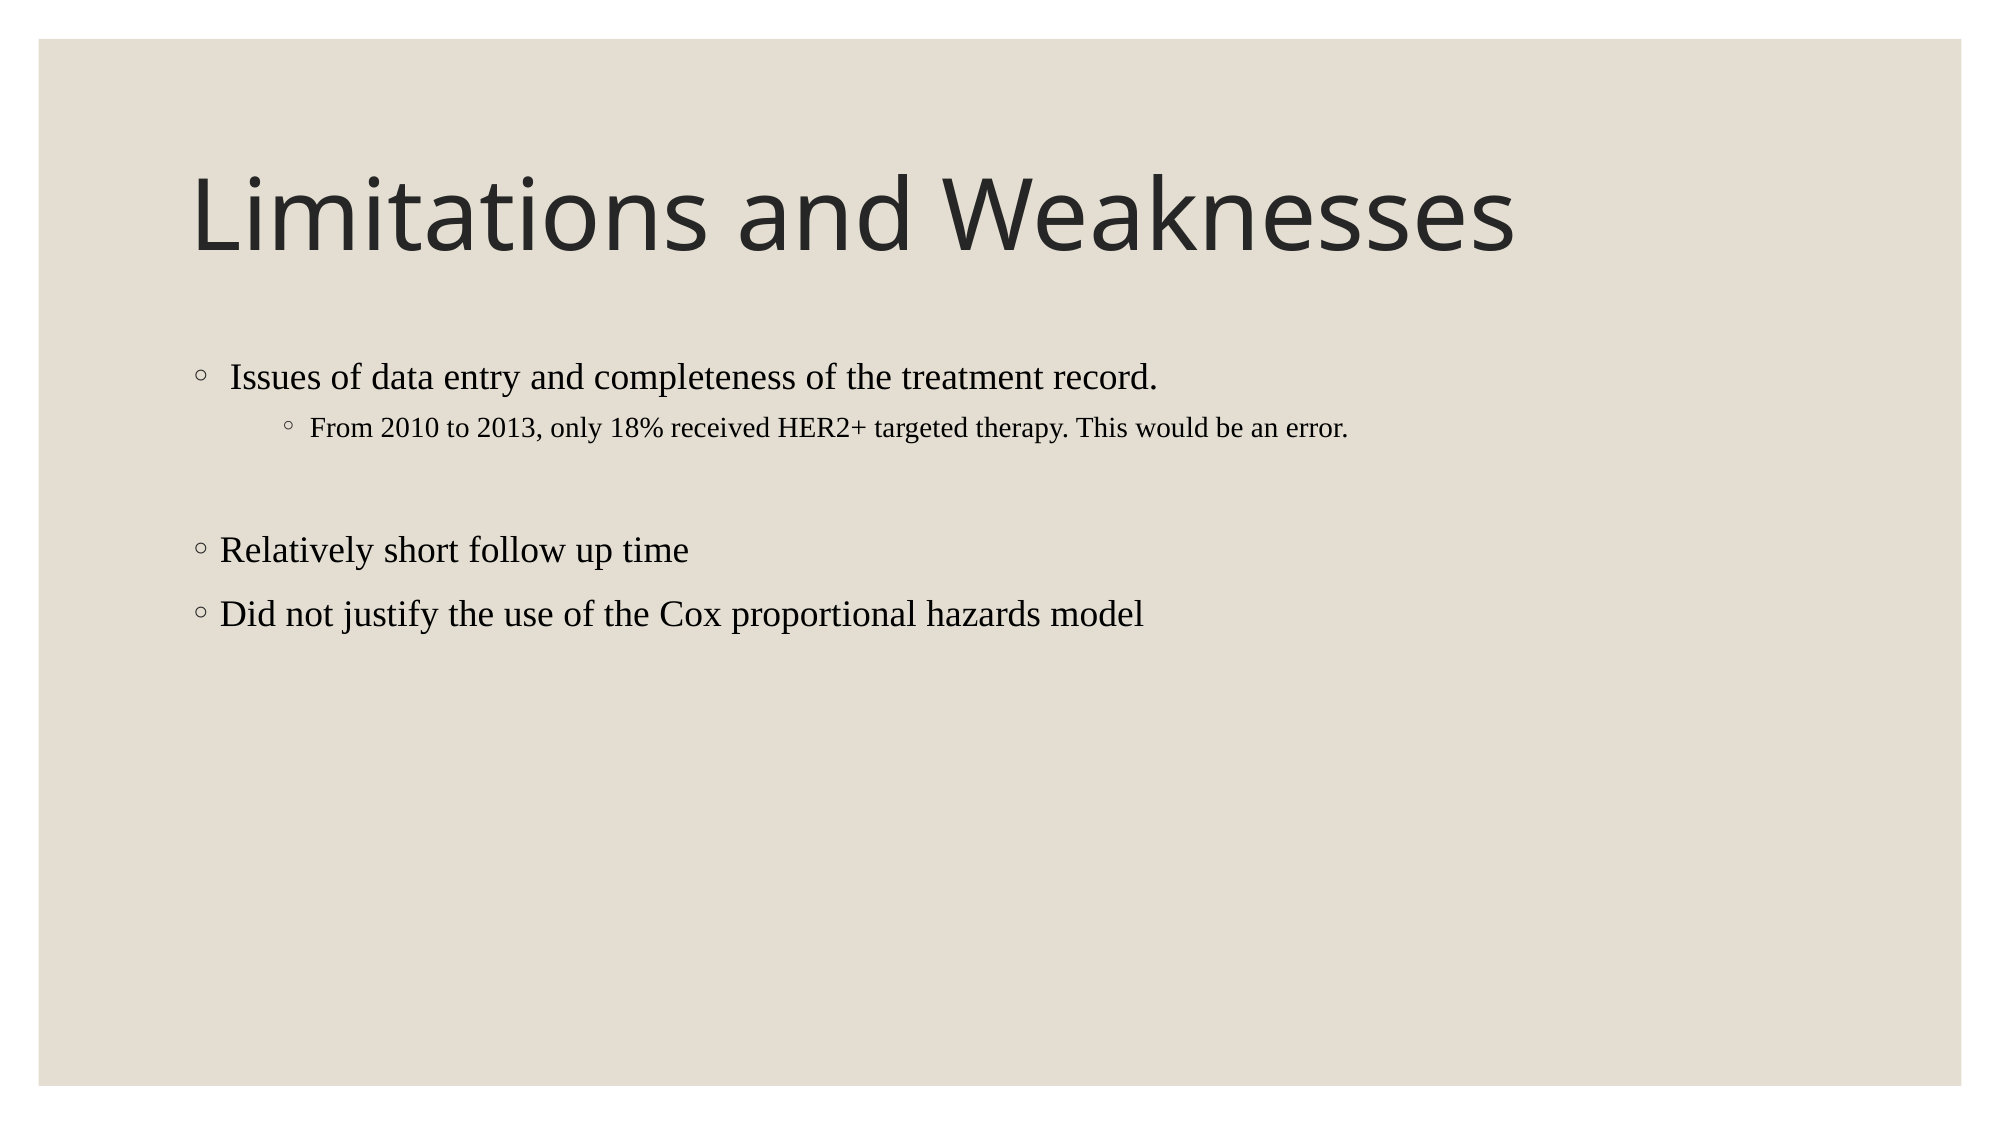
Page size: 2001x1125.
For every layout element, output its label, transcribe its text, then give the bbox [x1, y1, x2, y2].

title Limitations and Weaknesses [174, 105, 1825, 331]
list Issues of data entry and completeness of the treatment record. From 2010 to 2013, only 18% received HER2+ targeted therapy. This would be an error. Relatively short follow up time Did not justify the use of the Cox proportional hazards model [174, 345, 1825, 990]
